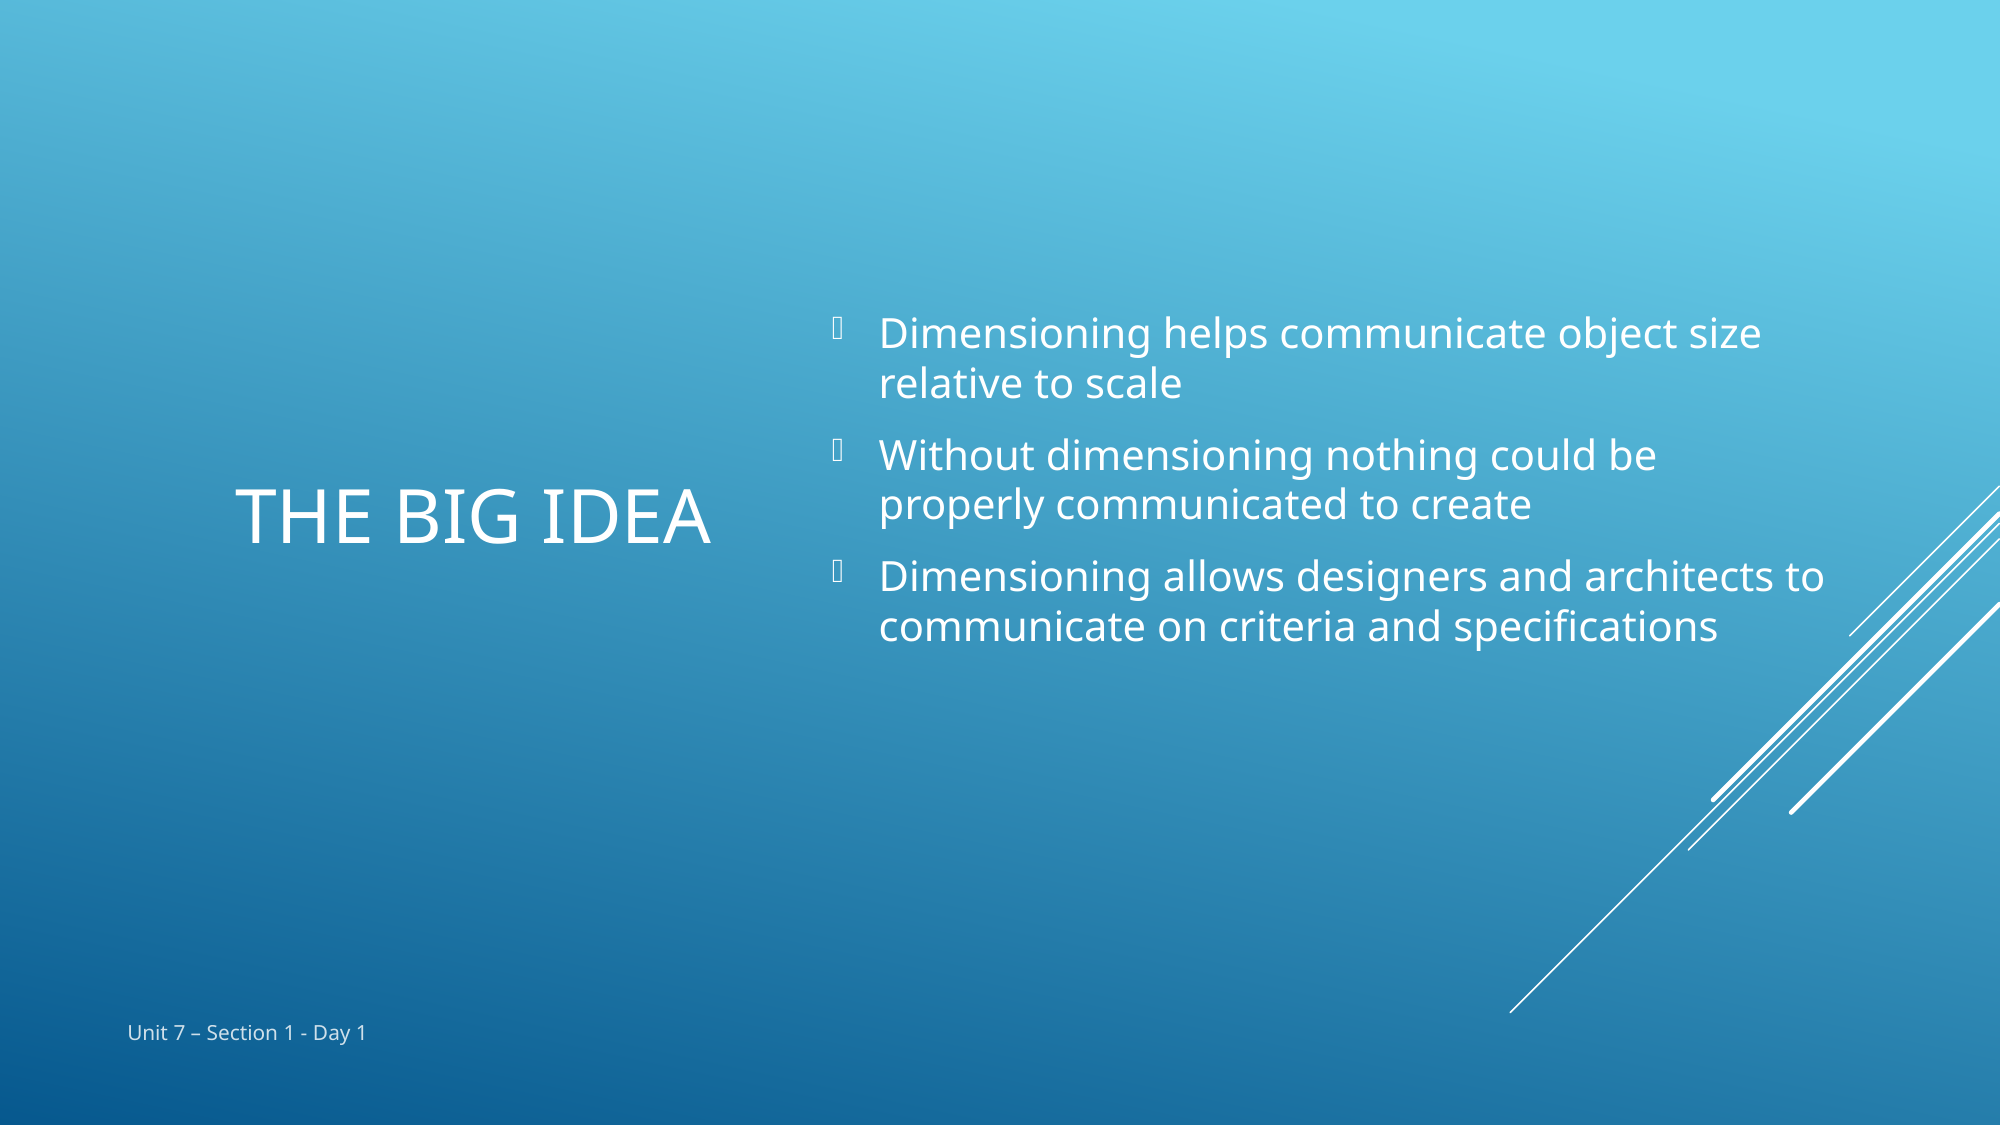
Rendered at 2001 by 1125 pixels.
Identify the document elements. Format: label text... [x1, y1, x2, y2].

list Dimensioning helps communicate object size relative to scale Without dimensioning nothing could be properly communicated to create Dimensioning allows designers and architects to communicate on criteria and specifications [816, 112, 1849, 915]
title The big idea [112, 112, 727, 915]
footer Unit 7 – Section 1 - Day 1 [112, 1012, 1350, 1073]
